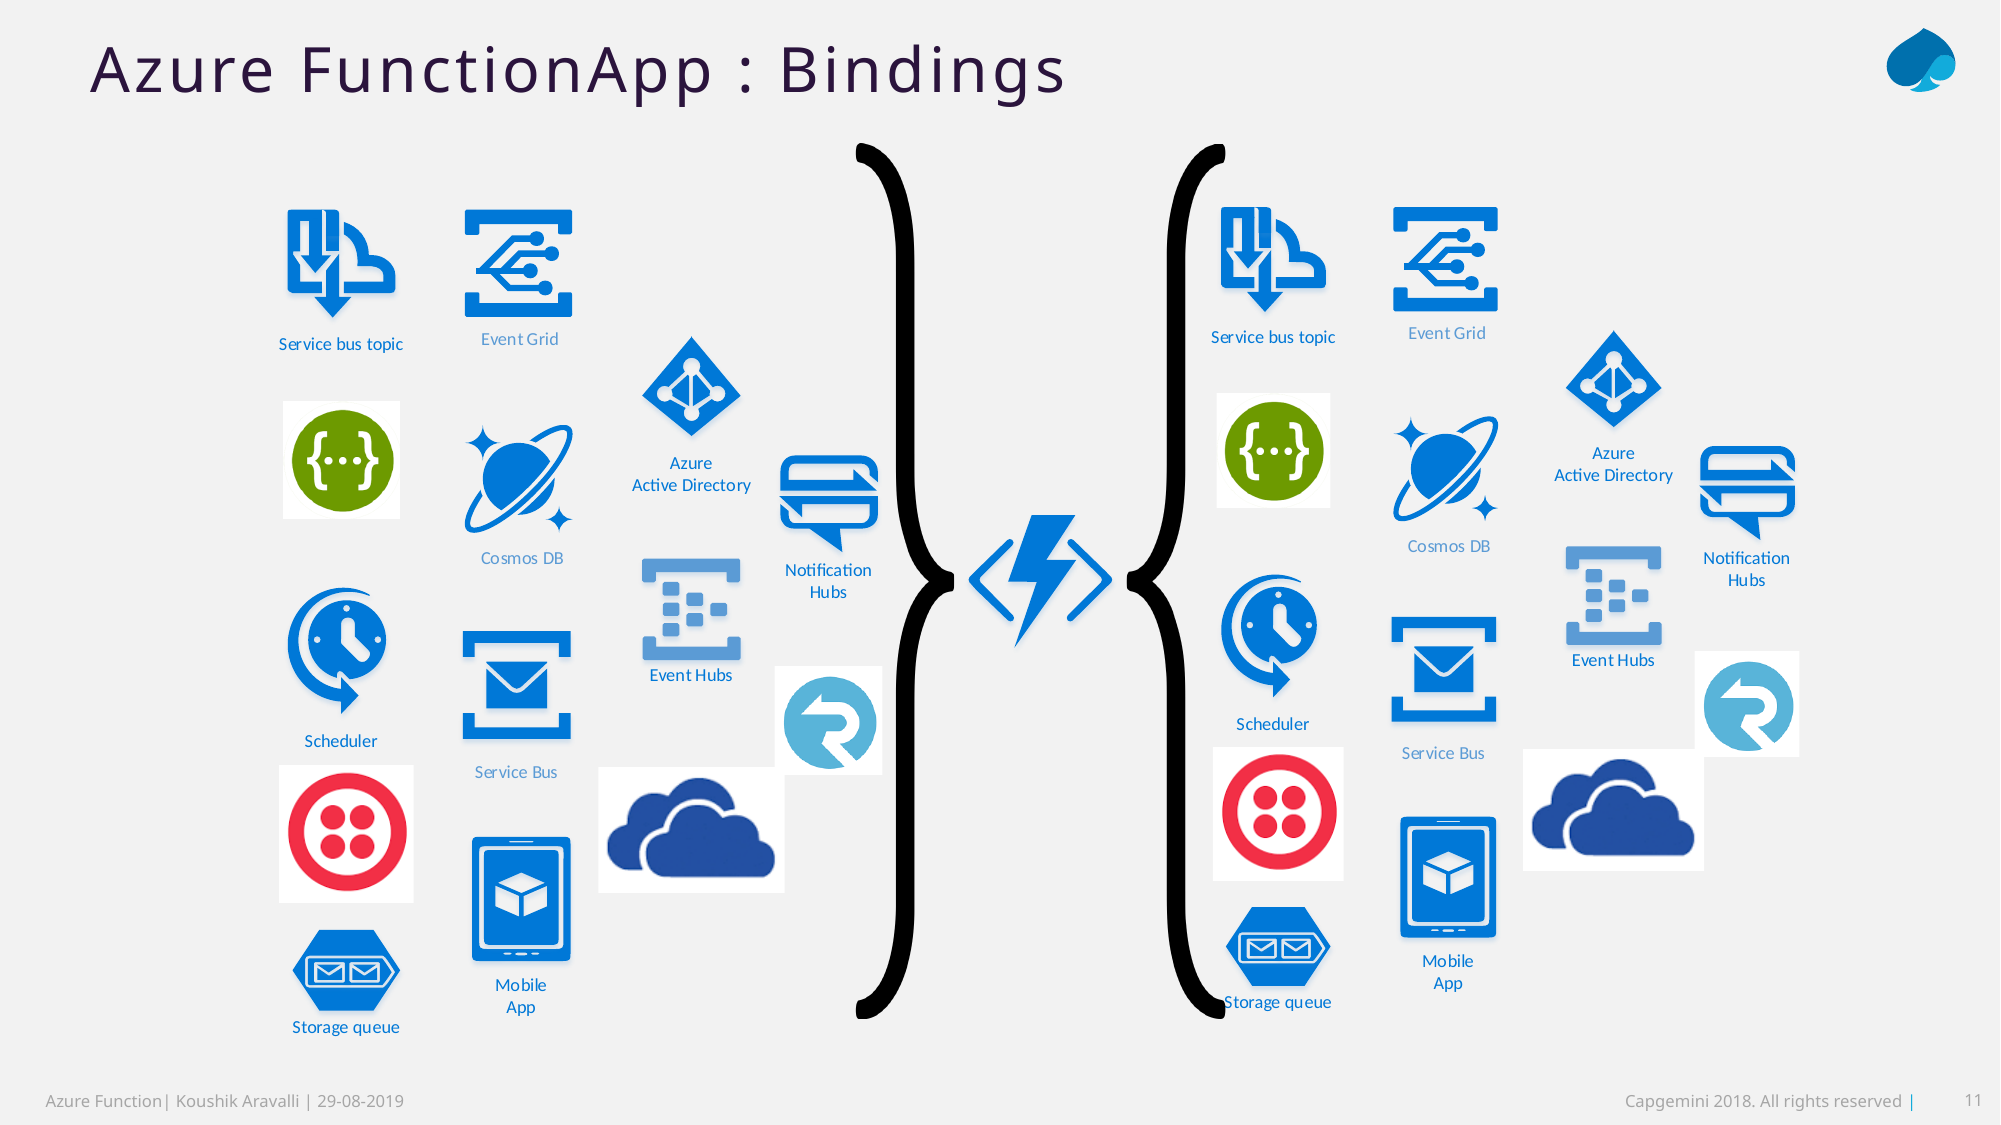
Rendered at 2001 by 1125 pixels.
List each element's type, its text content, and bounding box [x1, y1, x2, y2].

title Azure FunctionApp : Bindings [90, 0, 1910, 182]
picture [267, 141, 1804, 1047]
